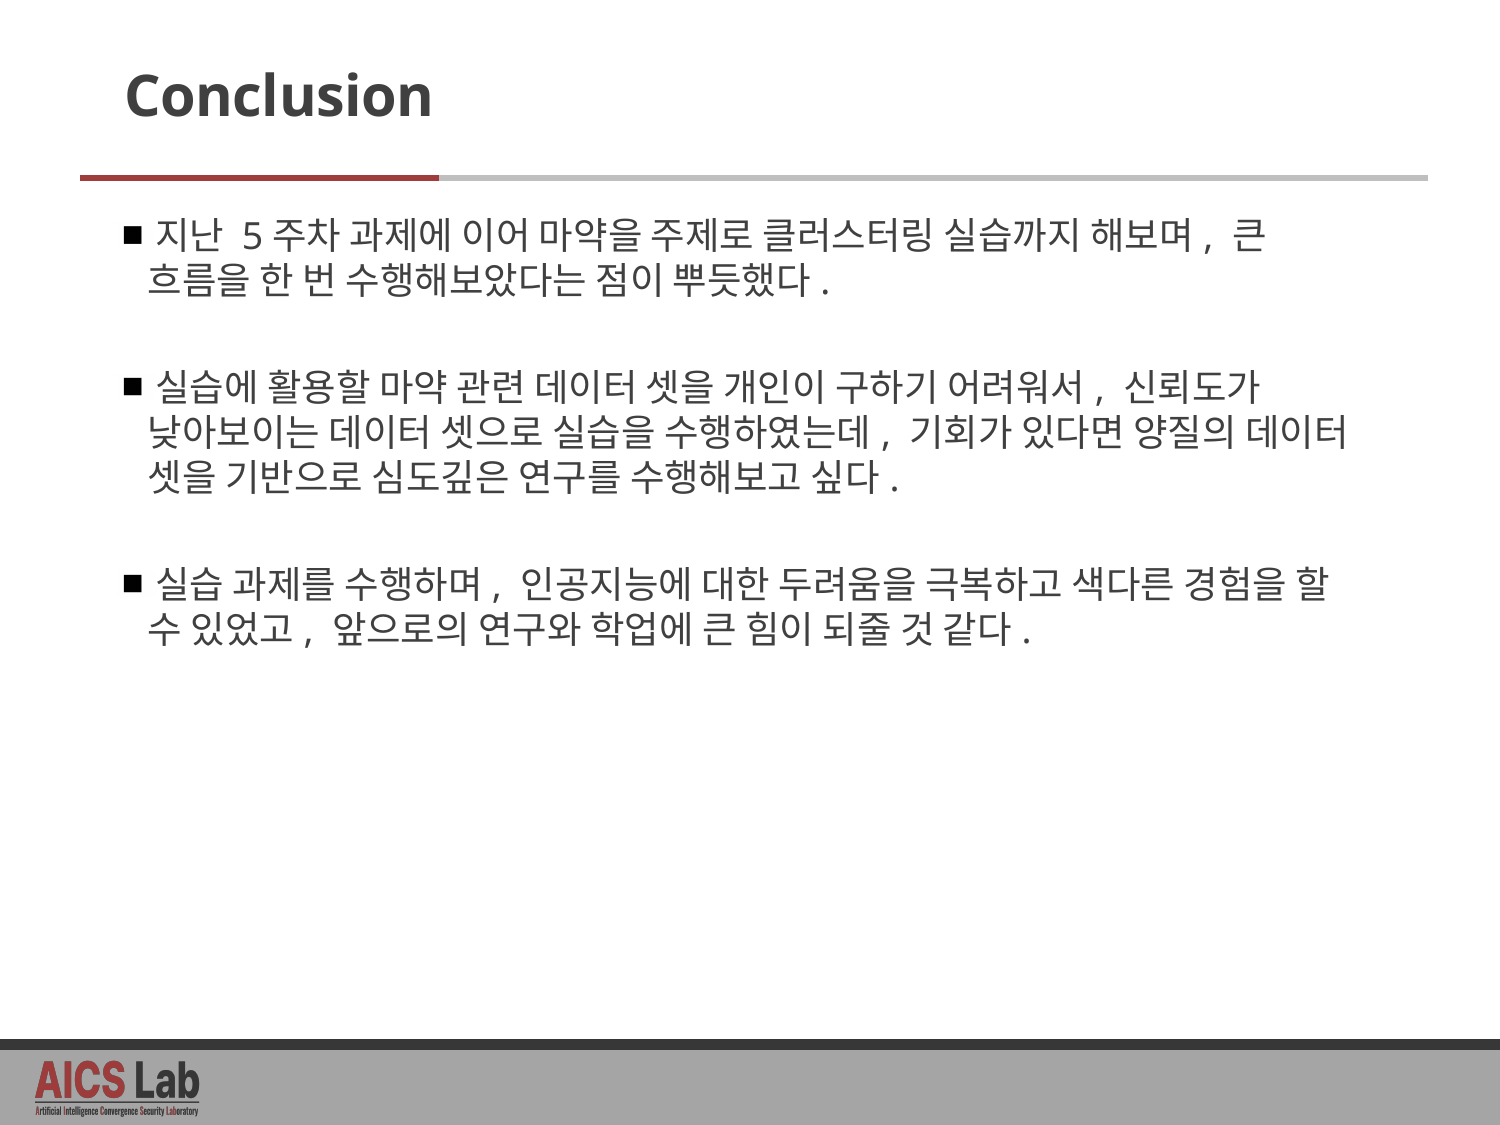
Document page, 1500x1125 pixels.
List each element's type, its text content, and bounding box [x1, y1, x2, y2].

picture [116, 570, 156, 597]
list 지난 5주차 과제에 이어 마약을 주제로 클러스터링 실습까지 해보며, 큰 흐름을 한 번 수행해보았다는 점이 뿌듯했다. 실습에 활용할 마약 관련 데이터 셋을 개인이 구하기 어려워서, 신뢰도가 낮아보이는 데이터 셋으로 실습을 수행하였는데, 기회가 있다면 양질의 데이터 셋을 기반으로 심도깊은 연구를 수행해보고 싶다. 실습 과제를 수행하며, 인공지능에 대한 두려움을 극복하고 색다른 경험을 할 수 있었고, 앞으로의 연구와 학업에 큰 힘이 되줄 것 같다. [116, 212, 1358, 981]
title Conclusion [116, 57, 1358, 142]
picture [116, 221, 156, 249]
picture [33, 1057, 201, 1117]
picture [116, 373, 156, 400]
